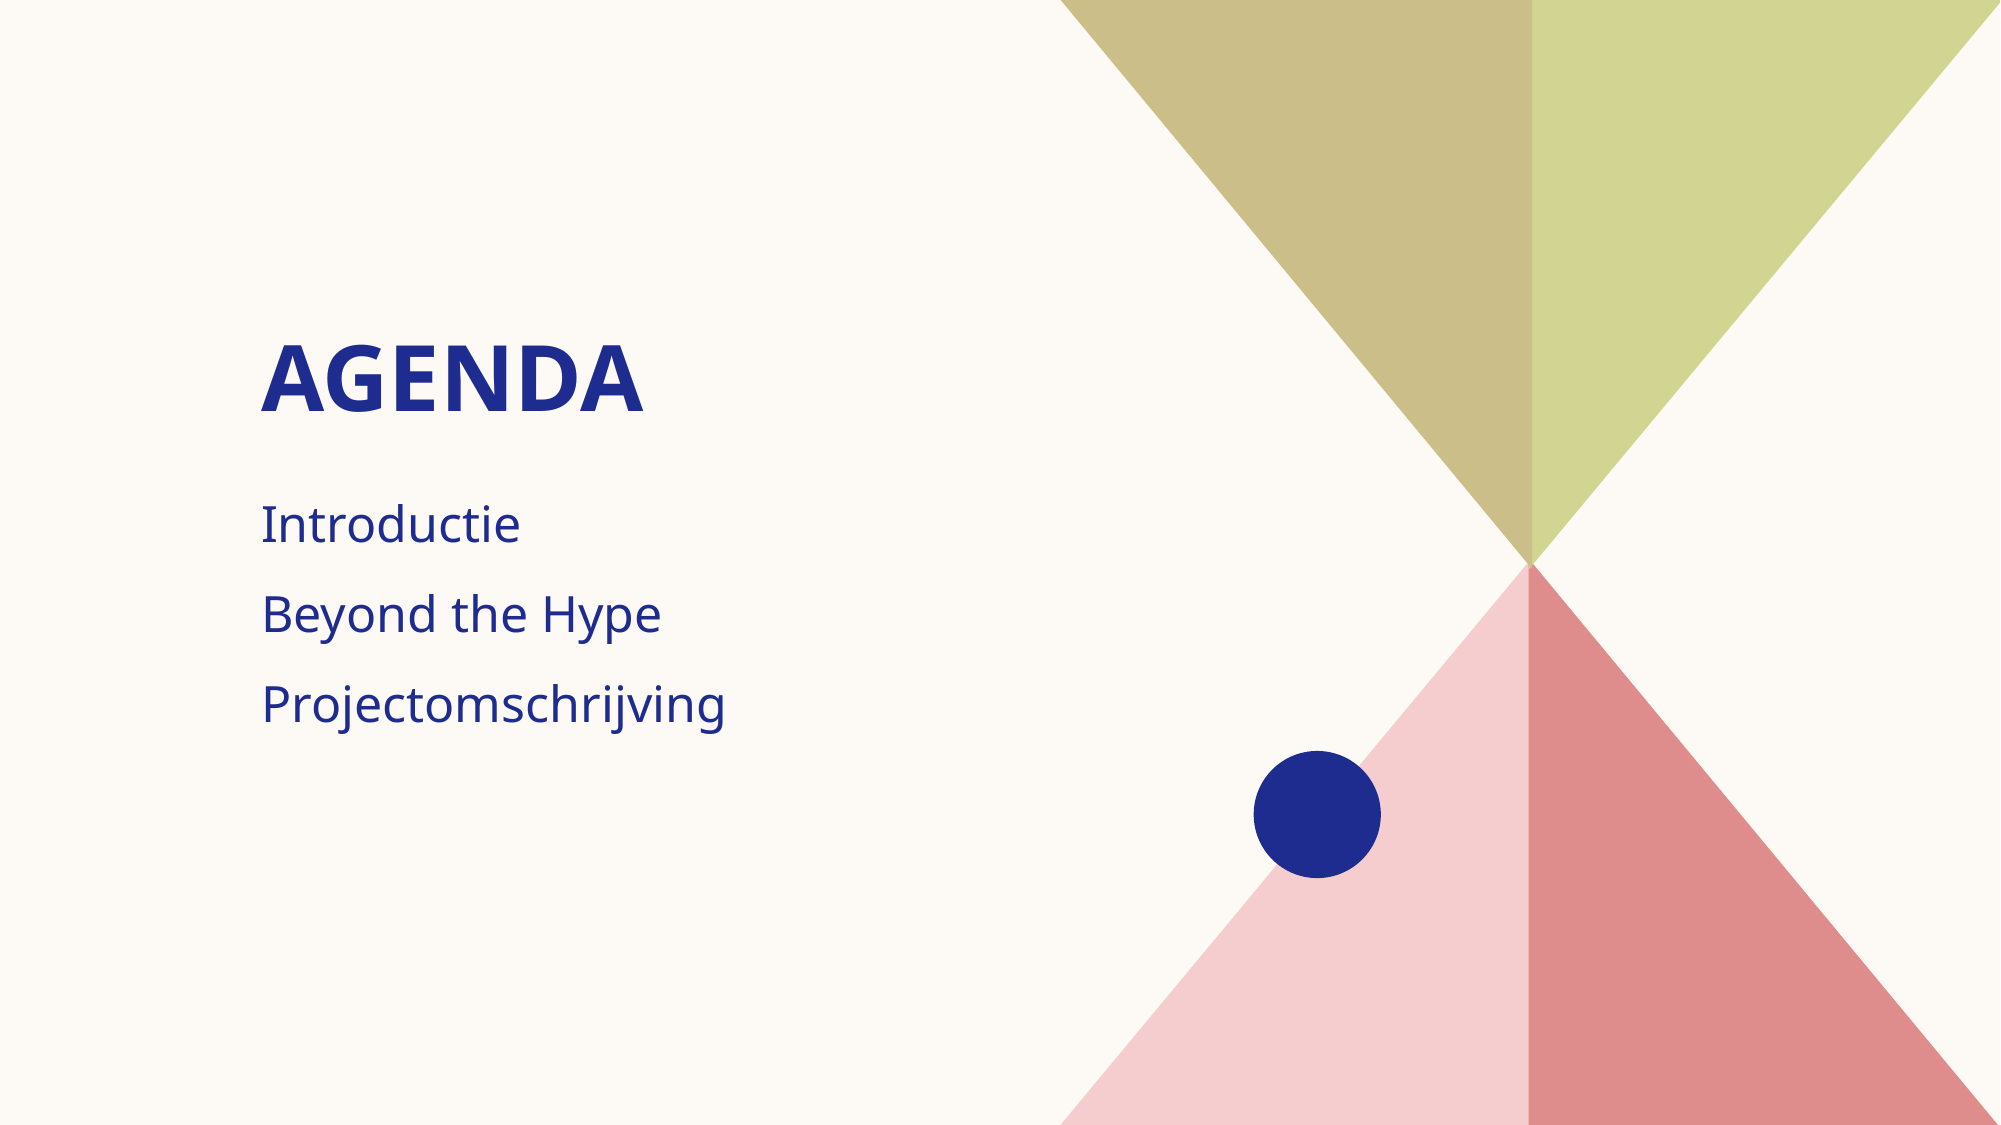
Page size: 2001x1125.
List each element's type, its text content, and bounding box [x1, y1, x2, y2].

list Introductie Beyond the Hype​ Projectomschrijving [246, 454, 1180, 967]
title AGENDA [246, 311, 1180, 438]
